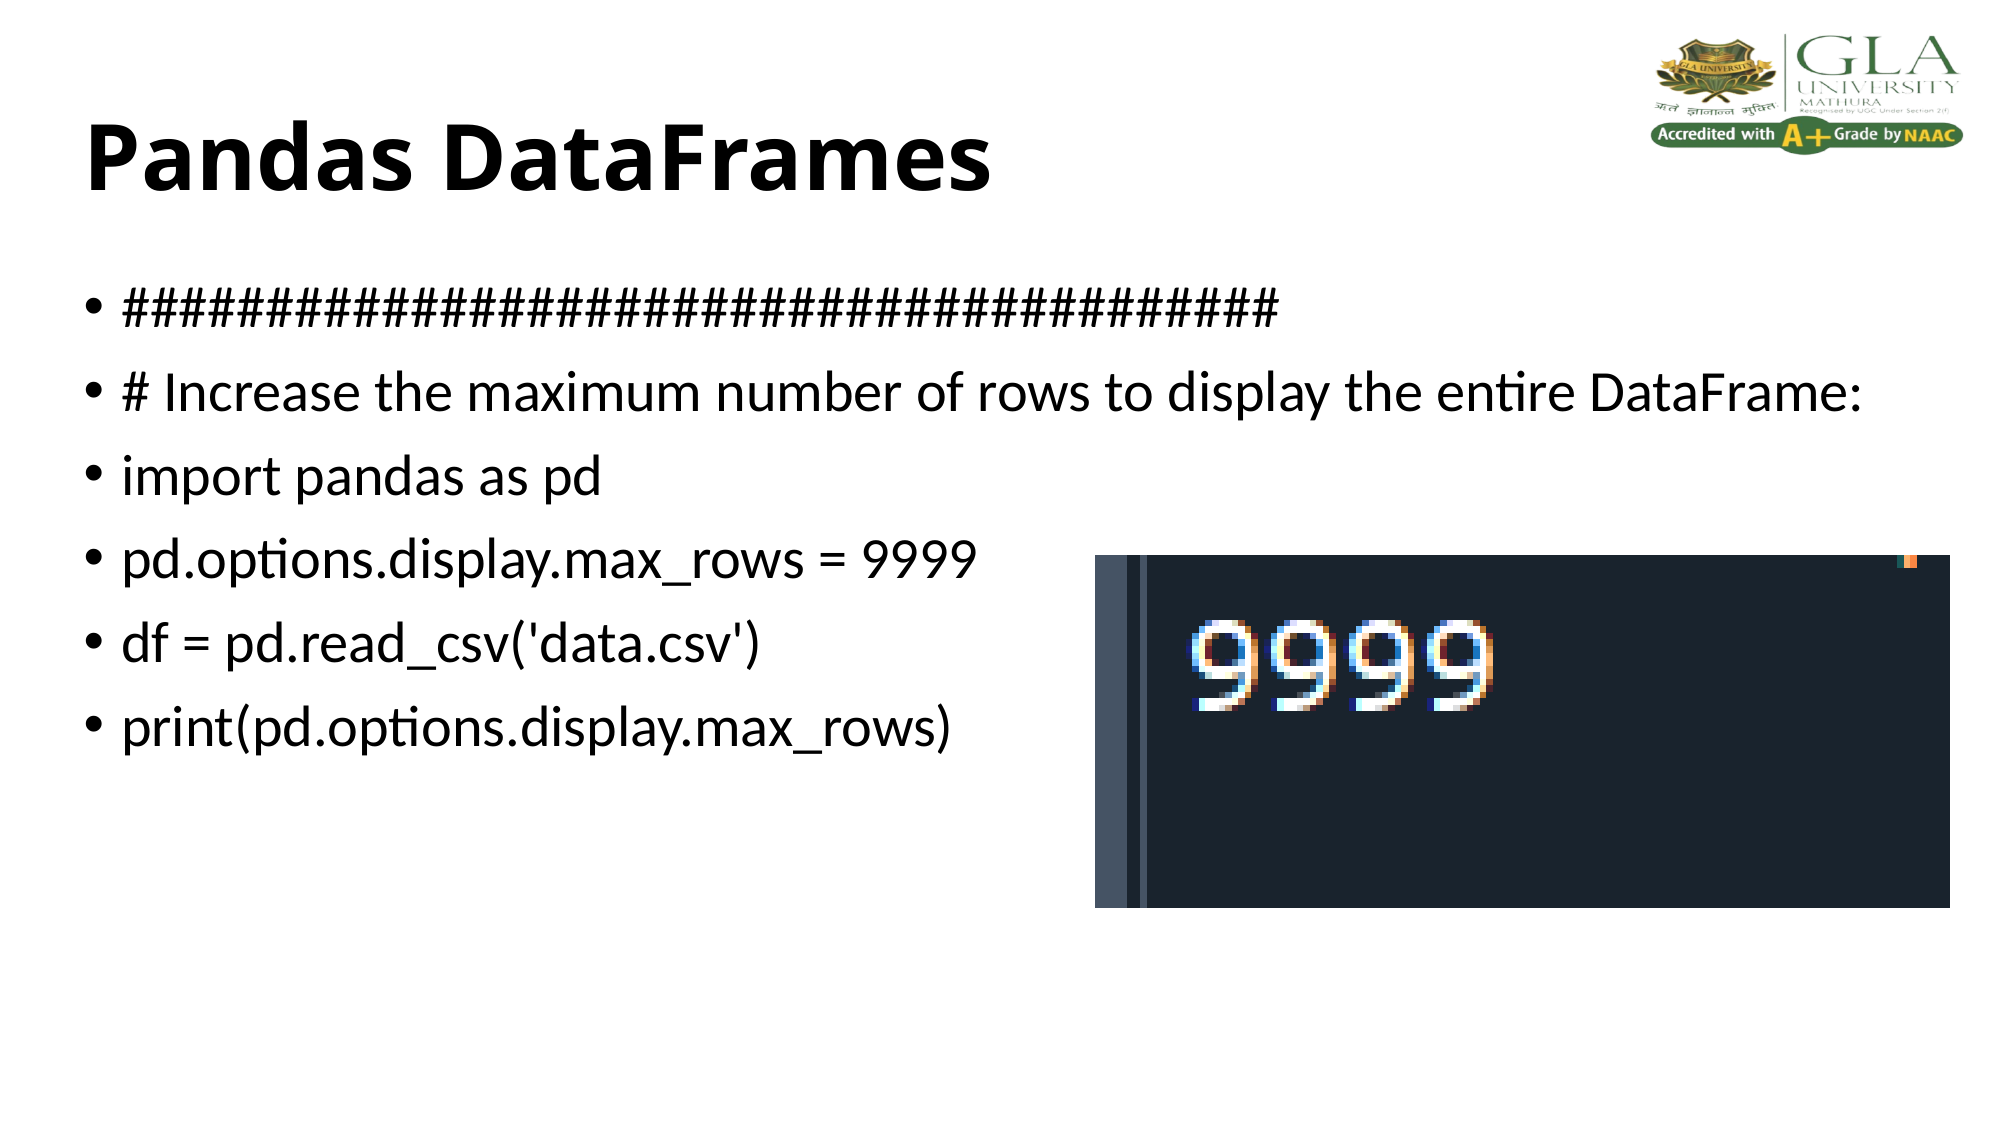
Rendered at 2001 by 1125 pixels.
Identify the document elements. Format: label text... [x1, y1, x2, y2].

picture [1635, 0, 1983, 162]
picture [1095, 555, 1950, 908]
list ######################################## # Increase the maximum number of rows to display the entire DataFrame: import pandas as pd pd.options.display.max_rows = 9999 df = pd.read_csv('data.csv') print(pd.options.display.max_rows) [68, 269, 1916, 984]
title Pandas DataFrames [68, 52, 1599, 269]
